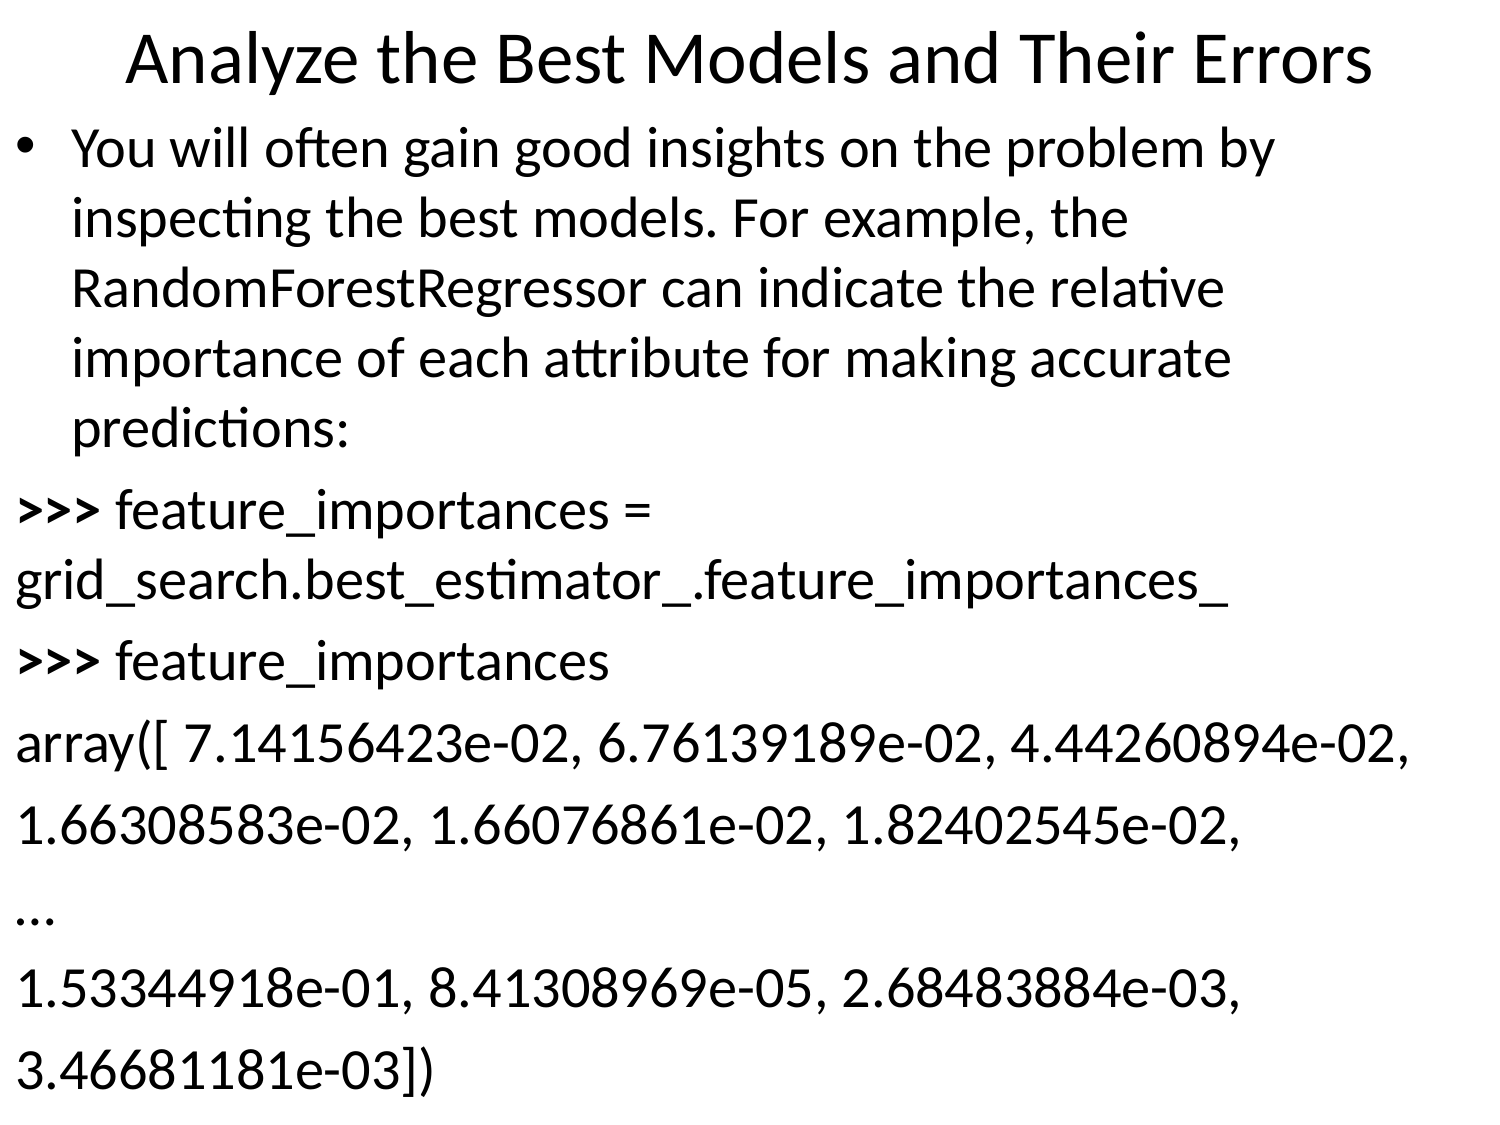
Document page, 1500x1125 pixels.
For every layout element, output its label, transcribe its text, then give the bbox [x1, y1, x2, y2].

list You will often gain good insights on the problem by inspecting the best models. For example, the RandomForestRegressor can indicate the relative importance of each attribute for making accurate predictions: >>> feature_importances = grid_search.best_estimator_.feature_importances_ >>> feature_importances array([ 7.14156423e-02, 6.76139189e-02, 4.44260894e-02, 1.66308583e-02, 1.66076861e-02, 1.82402545e-02, … 1.53344918e-01, 8.41308969e-05, 2.68483884e-03, 3.46681181e-03]) [0, 101, 1500, 1125]
title Analyze the Best Models and Their Errors [75, 0, 1425, 148]
